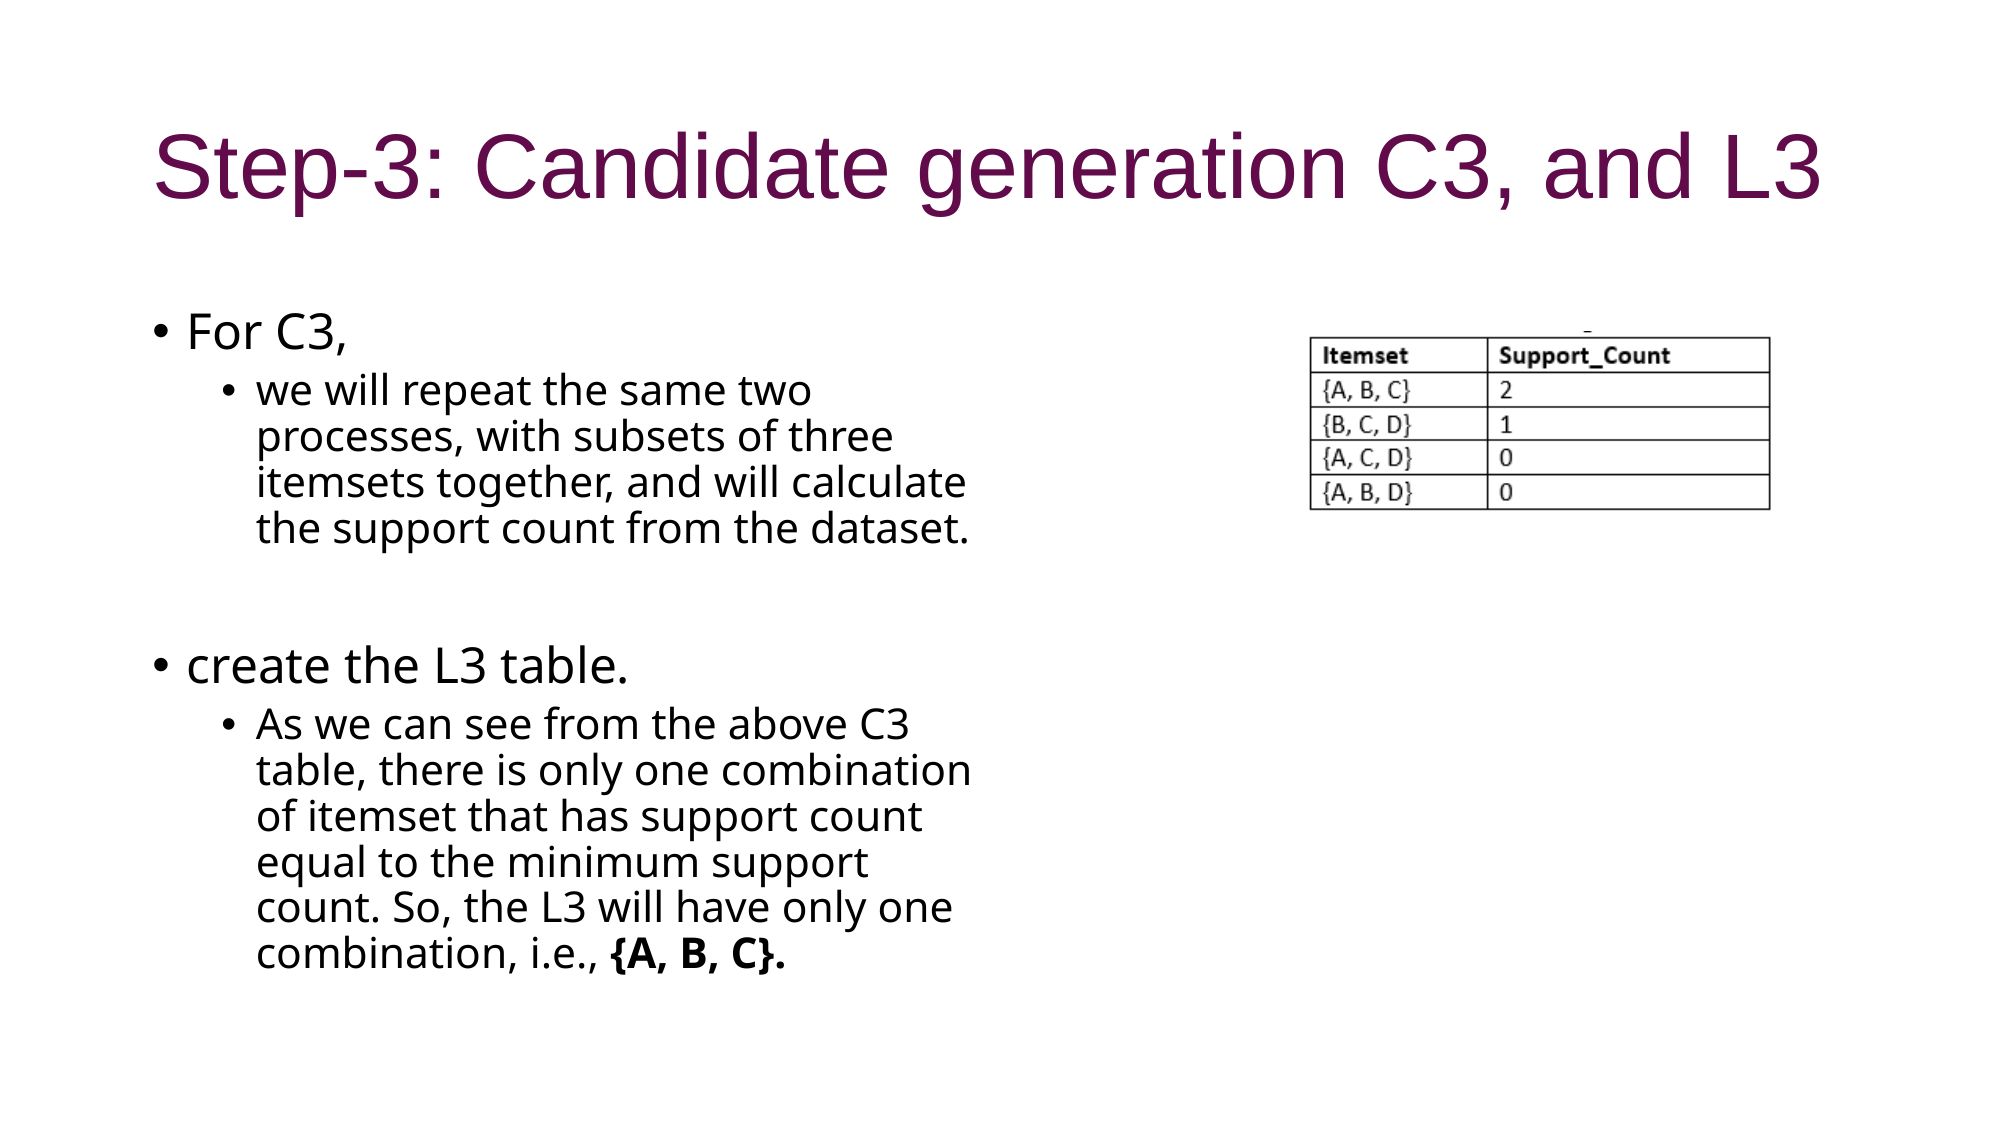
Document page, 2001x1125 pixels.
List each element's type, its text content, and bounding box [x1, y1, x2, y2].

list For C3, we will repeat the same two processes, with subsets of three itemsets together, and will calculate the support count from the dataset. create the L3 table. As we can see from the above C3 table, there is only one combination of itemset that has support count equal to the minimum support count. So, the L3 will have only one combination, i.e., {A, B, C}. [137, 299, 988, 1014]
title Step-3: Candidate generation C3, and L3 [137, 59, 1863, 278]
picture [1296, 331, 1788, 526]
